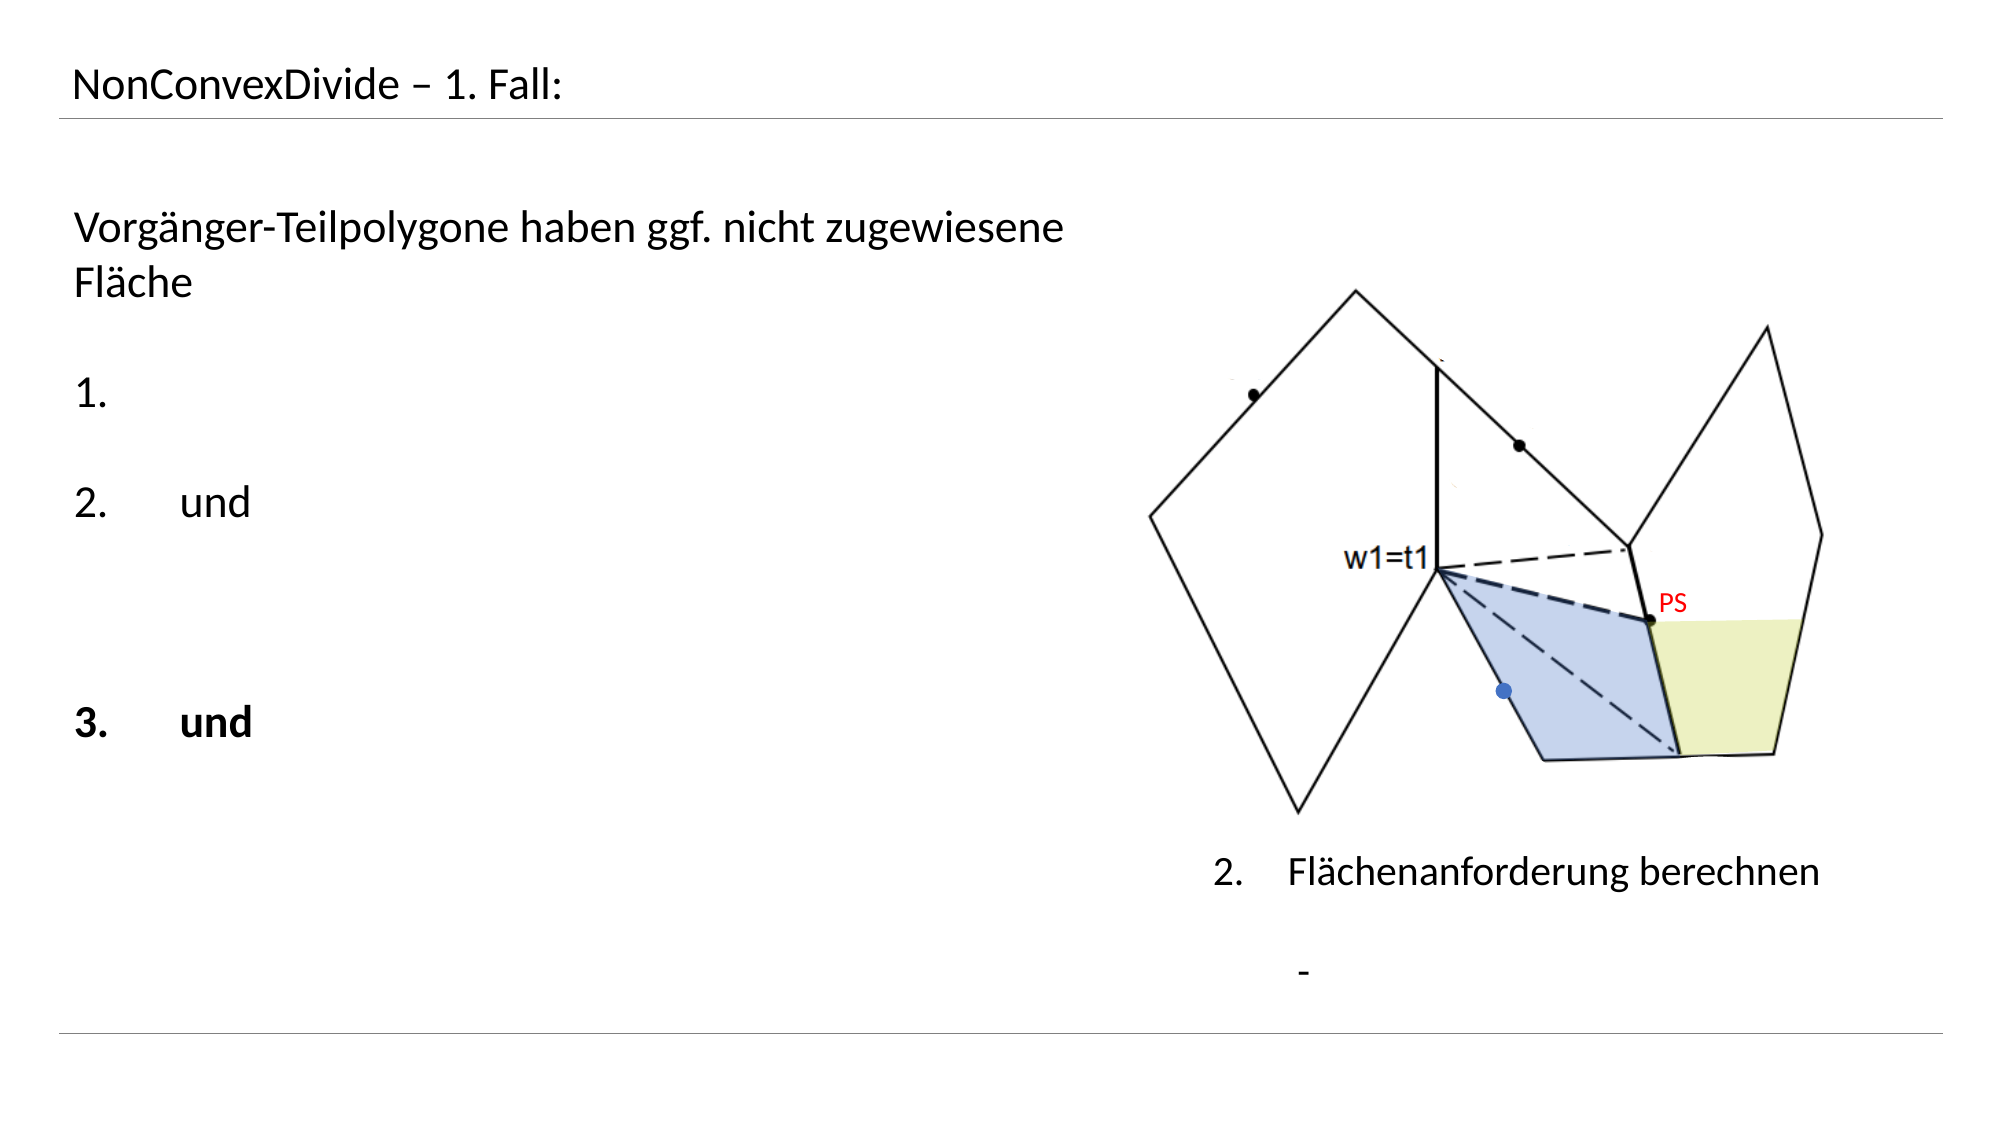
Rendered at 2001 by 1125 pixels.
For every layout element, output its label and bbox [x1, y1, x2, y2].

picture [1106, 264, 1924, 863]
